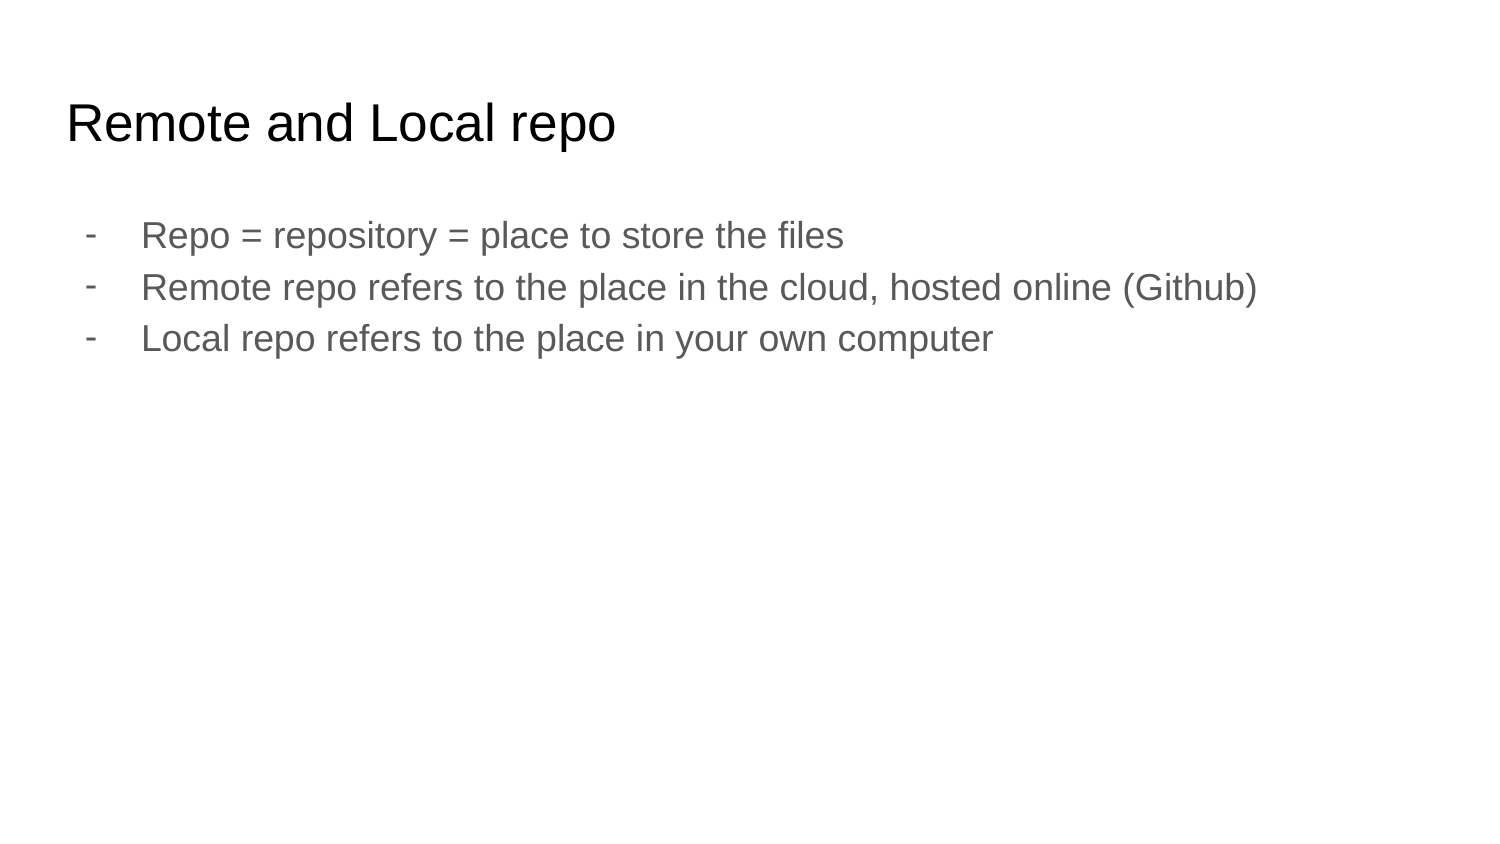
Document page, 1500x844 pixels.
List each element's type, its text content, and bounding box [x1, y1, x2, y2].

title Remote and Local repo [51, 72, 1449, 167]
list Repo = repository = place to store the files Remote repo refers to the place in the cloud, hosted online (Github) Local repo refers to the place in your own computer [51, 189, 1449, 750]
